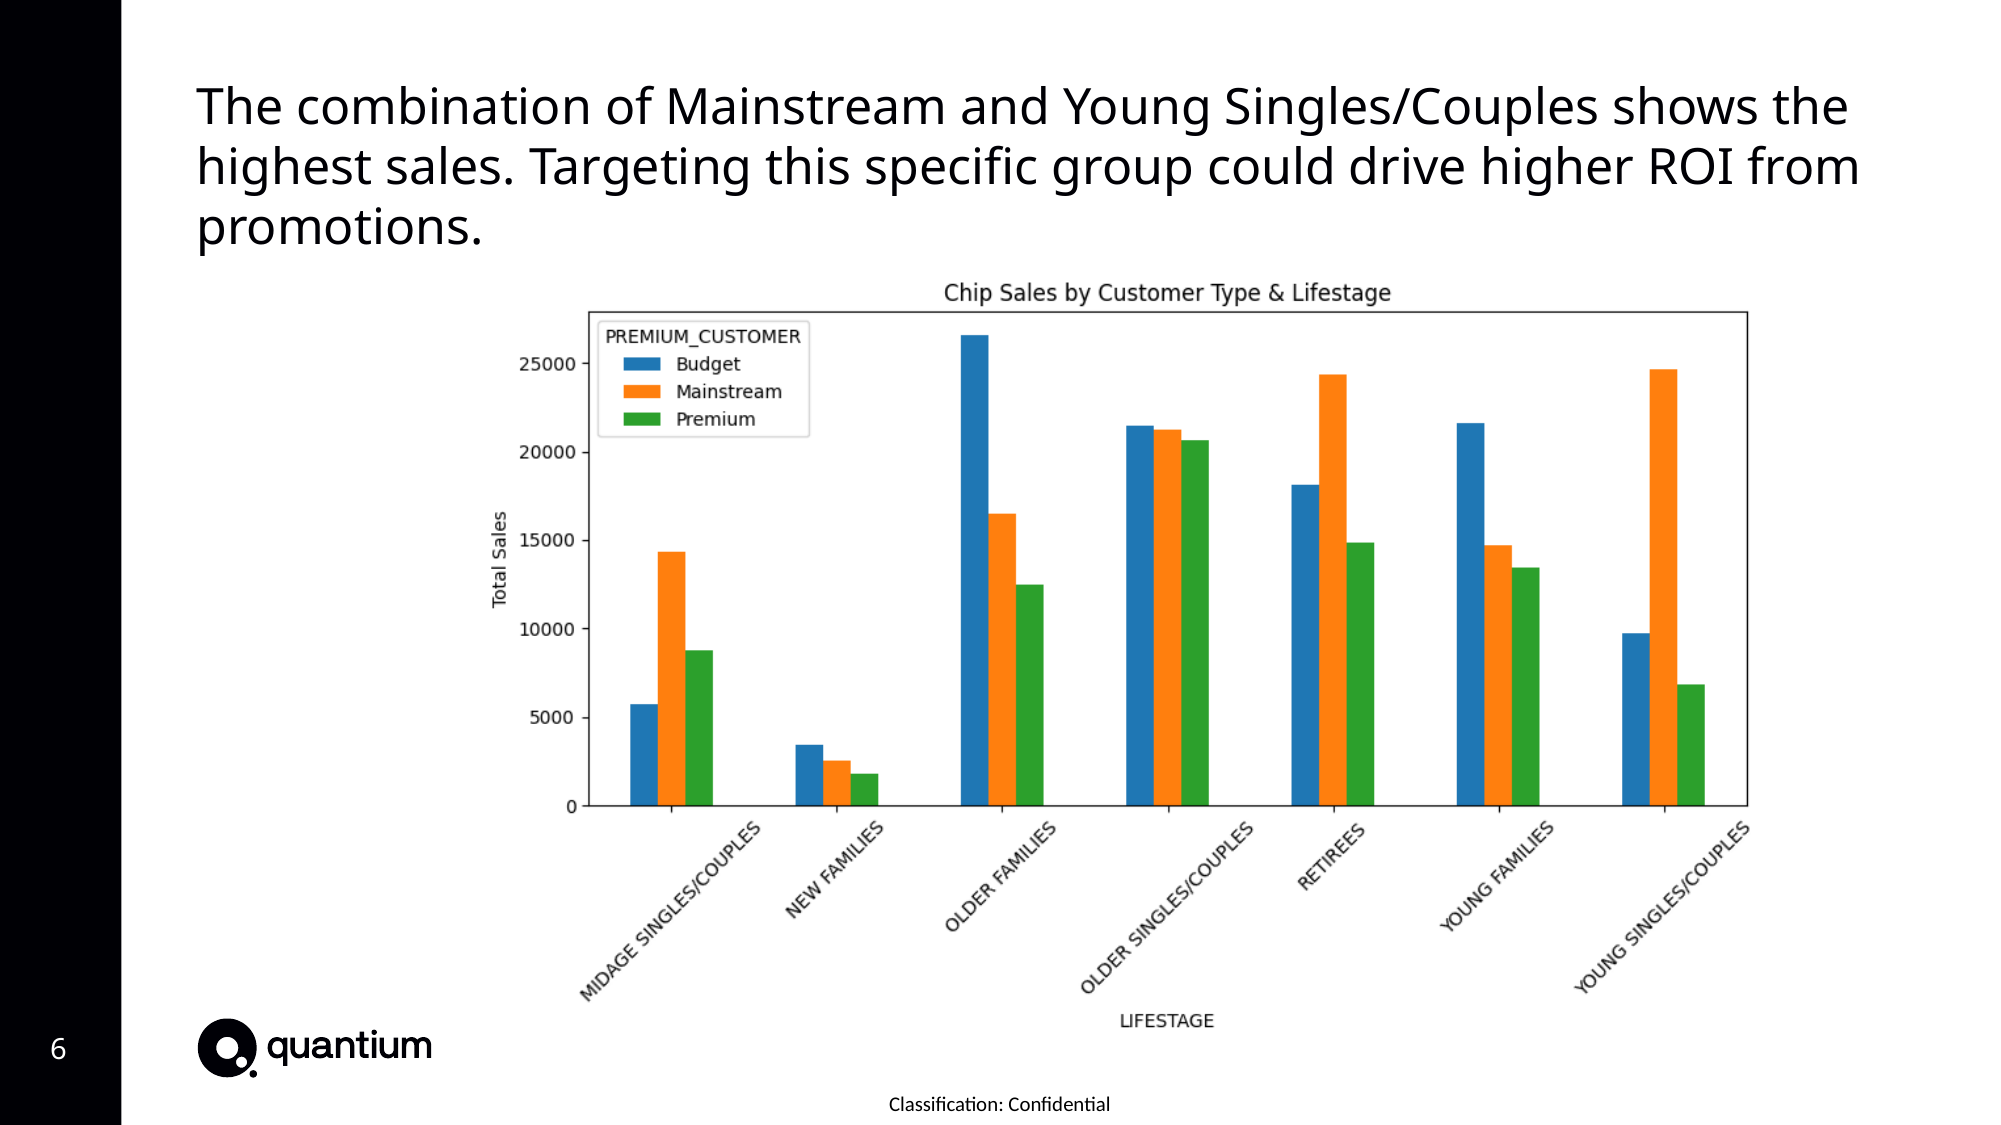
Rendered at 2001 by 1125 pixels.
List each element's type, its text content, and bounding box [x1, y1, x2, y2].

picture [473, 263, 1785, 1051]
list The combination of Mainstream and Young Singles/Couples shows the highest sales. Targeting this specific group could drive higher ROI from promotions. [196, 74, 1916, 210]
